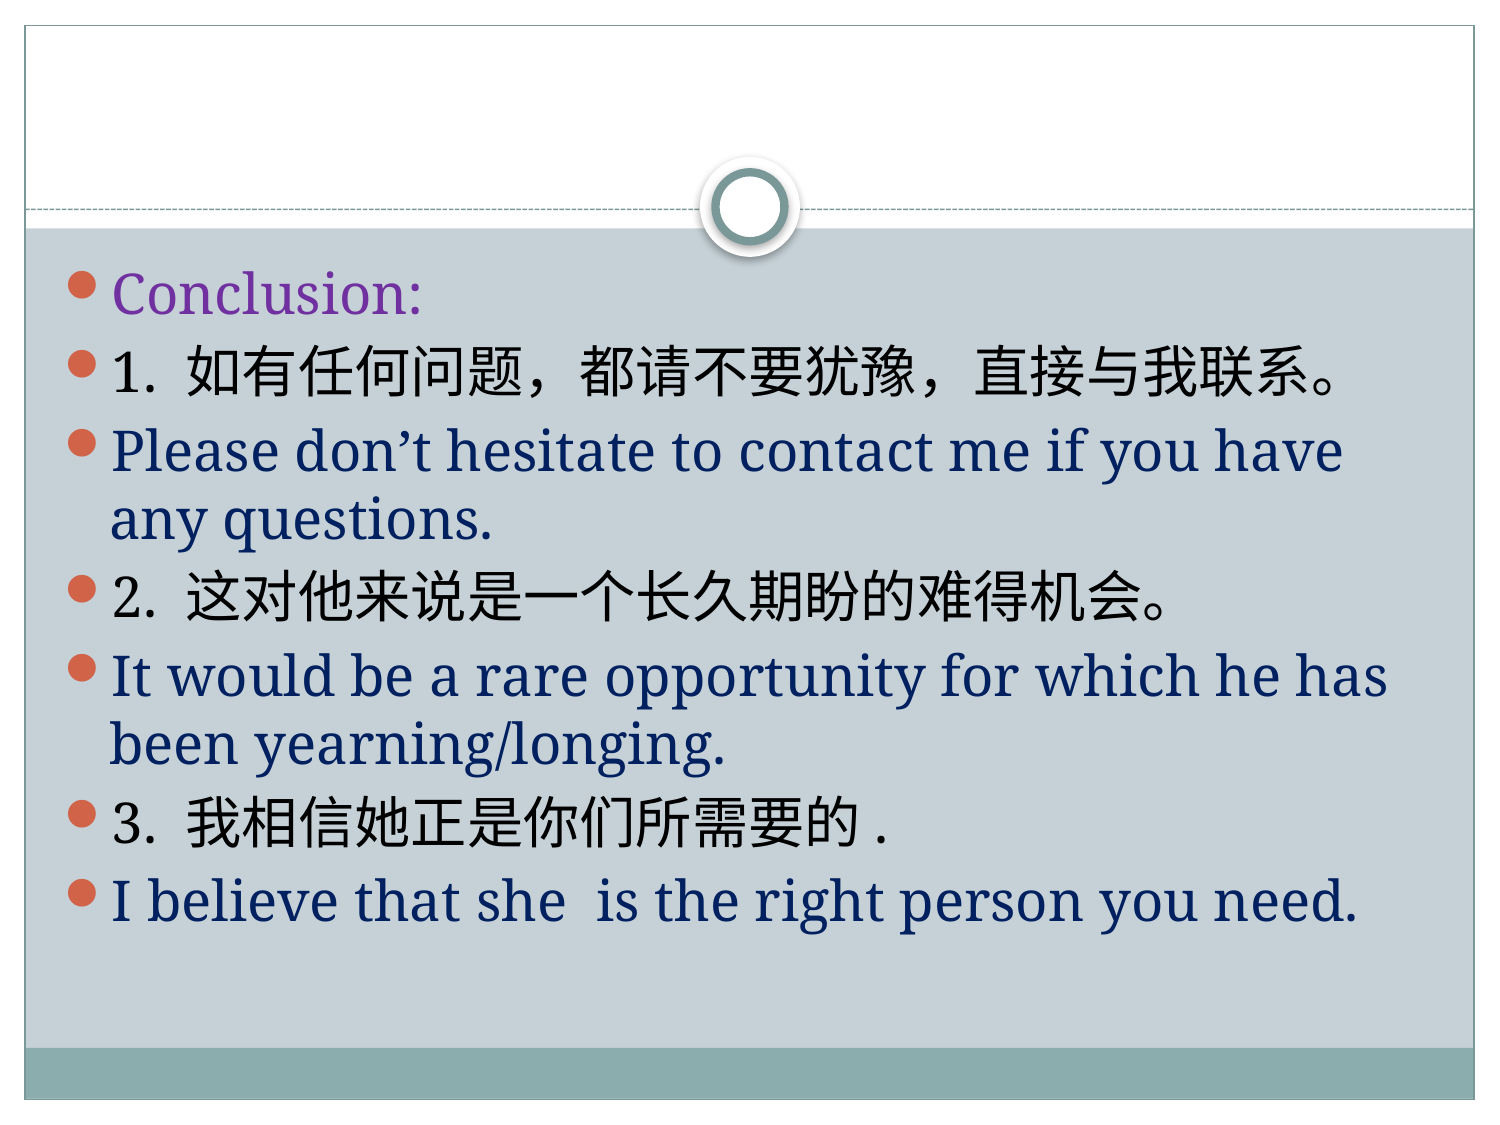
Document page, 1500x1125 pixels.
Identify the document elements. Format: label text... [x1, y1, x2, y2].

list Conclusion: 1. 如有任何问题，都请不要犹豫，直接与我联系。 Please don’t hesitate to contact me if you have any questions. 2. 这对他来说是一个长久期盼的难得机会。 It would be a rare opportunity for which he has been yearning/longing. 3. 我相信她正是你们所需要的. I believe that she is the right person you need. [49, 250, 1445, 1001]
